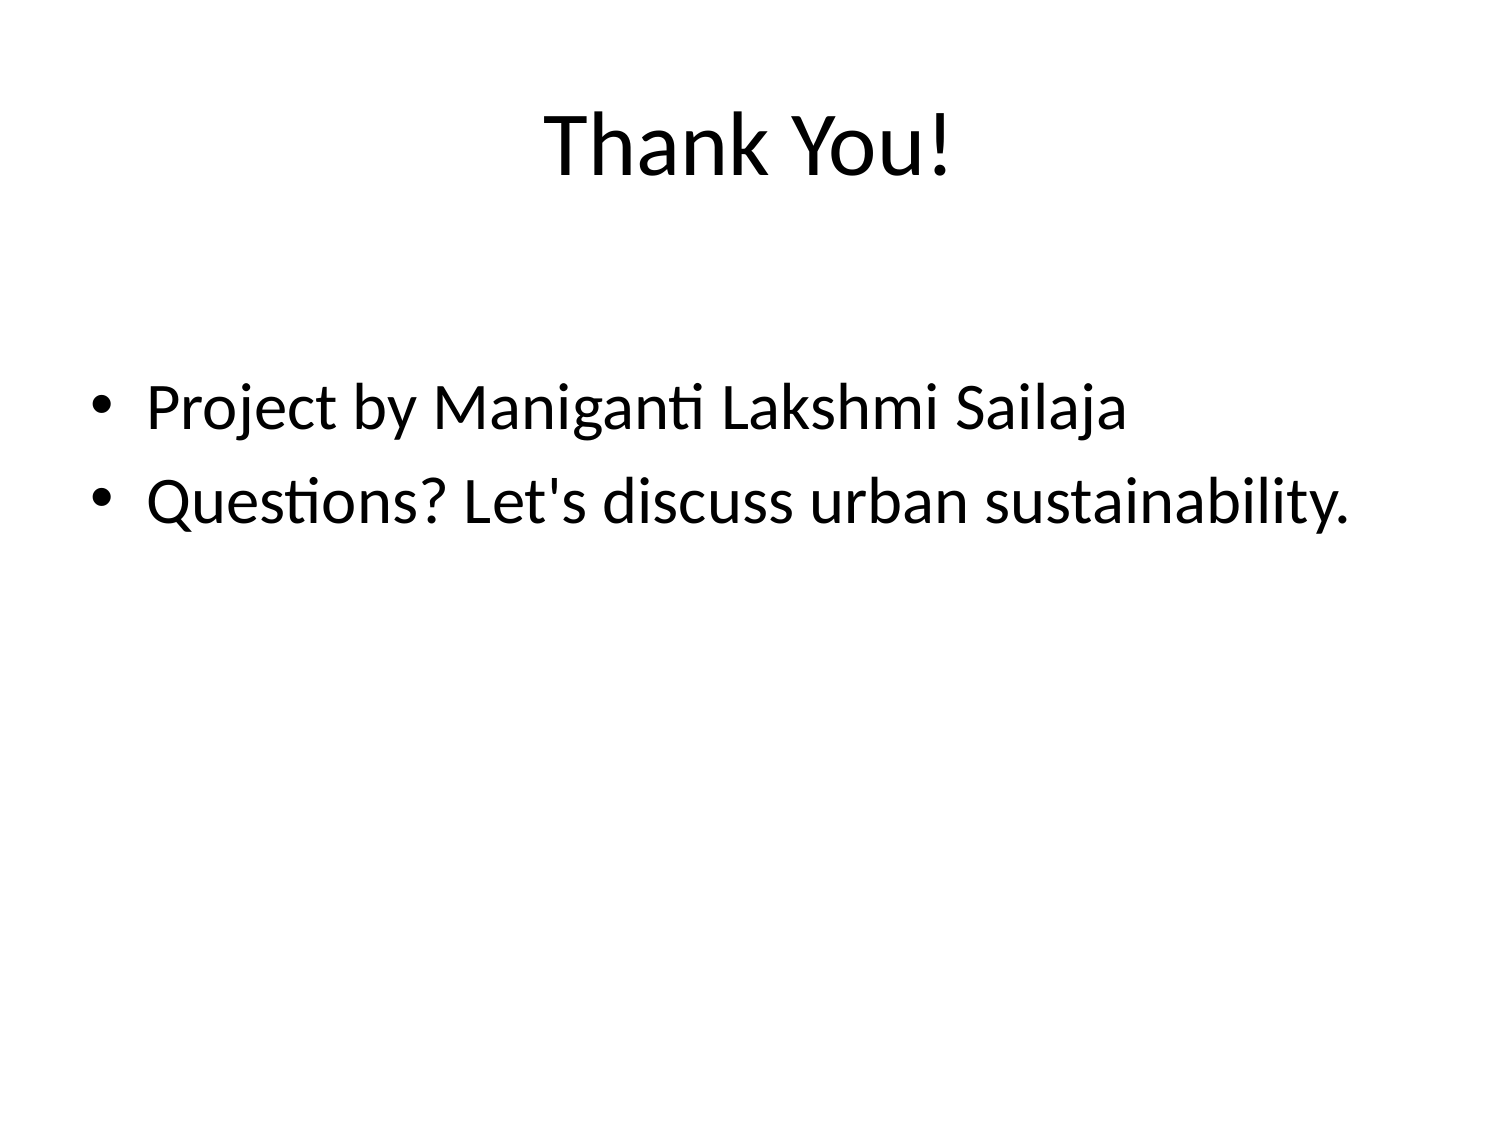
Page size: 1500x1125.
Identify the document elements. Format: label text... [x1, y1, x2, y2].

list Project by Maniganti Lakshmi Sailaja Questions? Let's discuss urban sustainability. [75, 262, 1425, 1005]
title Thank You! [75, 45, 1425, 233]
